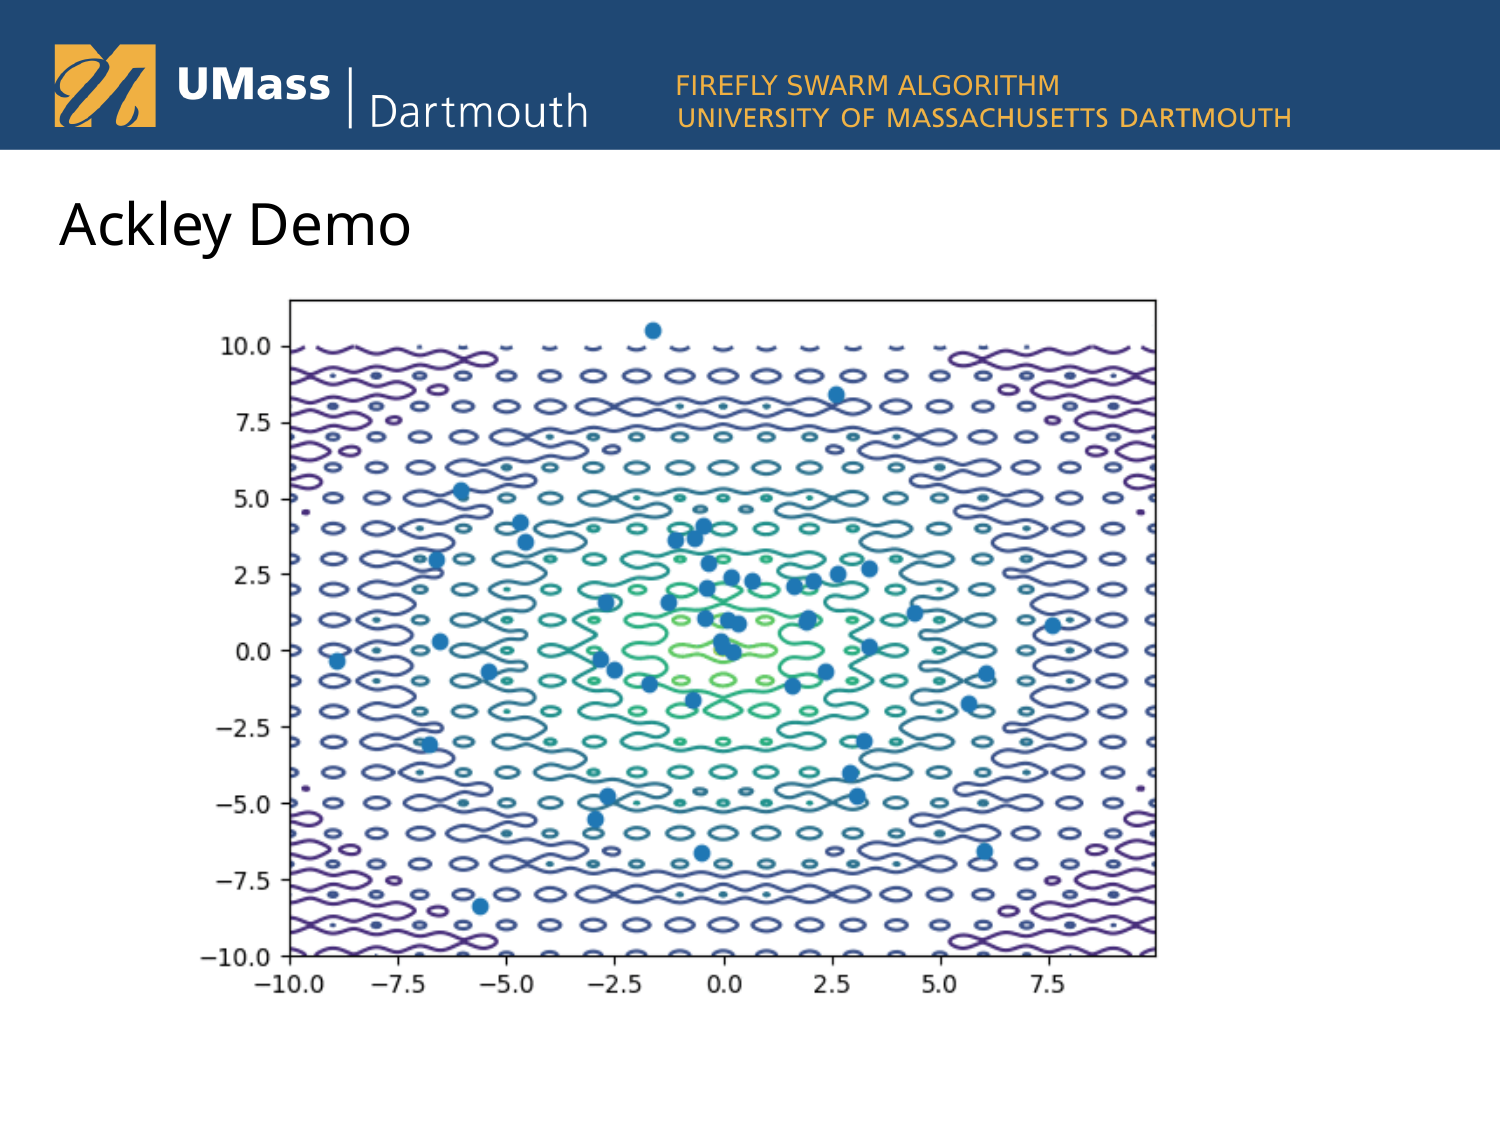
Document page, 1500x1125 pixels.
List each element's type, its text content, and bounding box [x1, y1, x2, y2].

text_box Ackley Demo [44, 180, 1470, 265]
picture [0, 0, 1500, 150]
picture [149, 196, 1267, 1051]
text_box FIREFLY SWARM ALGORITHM [674, 68, 1500, 101]
